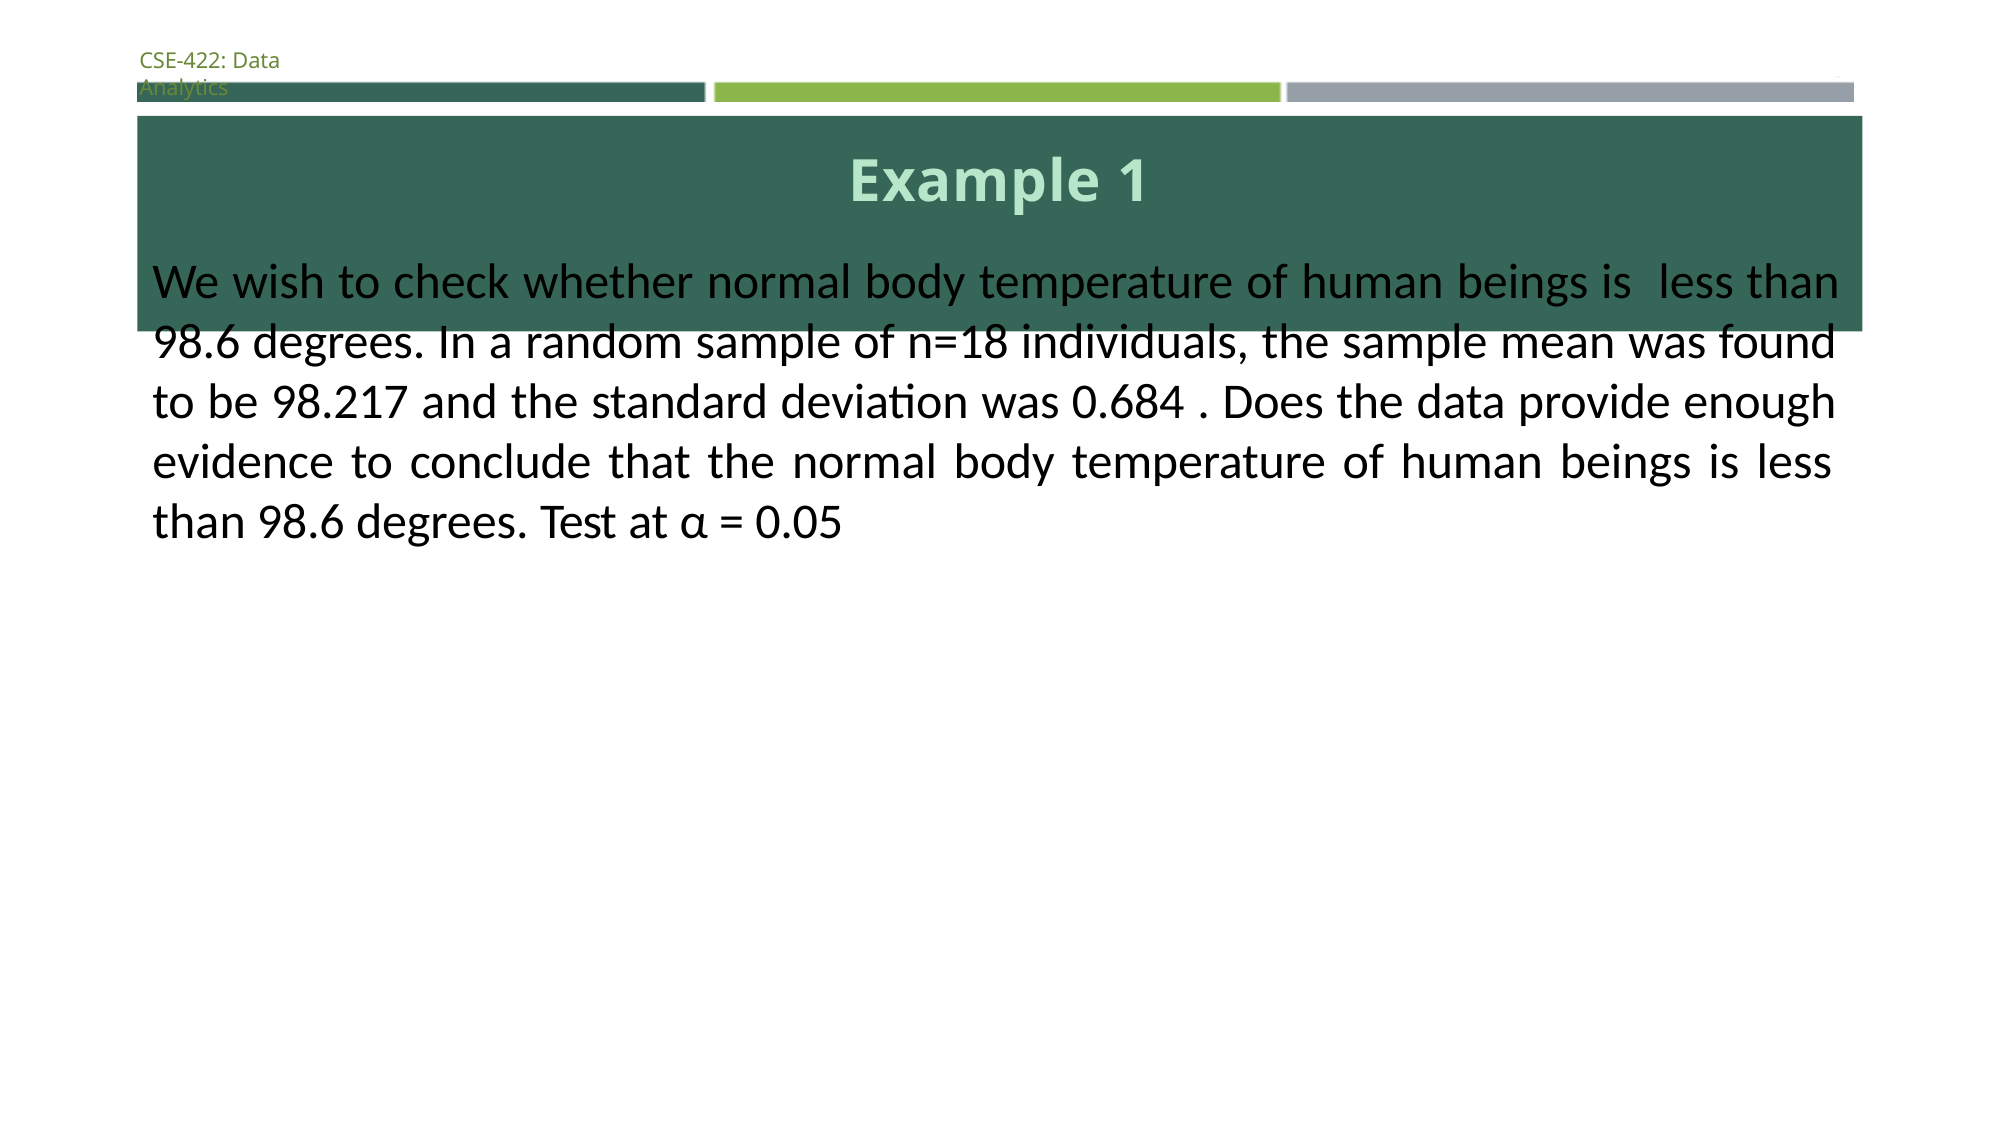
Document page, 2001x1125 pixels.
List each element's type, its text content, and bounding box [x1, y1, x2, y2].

title Example 1 [137, 115, 1863, 332]
text_box We wish to check whether normal body temperature of human beings is less than 98.6 degrees. In a random sample of n=18 individuals, the sample mean was found to be 98.217 and the standard deviation was 0.684 . Does the data provide enough evidence to conclude that the normal body temperature of human beings is less than 98.6 degrees. Test at α = 0.05 [150, 246, 1850, 549]
text_box CSE-422: Data Analytics [137, 44, 374, 75]
picture [137, 75, 1854, 102]
